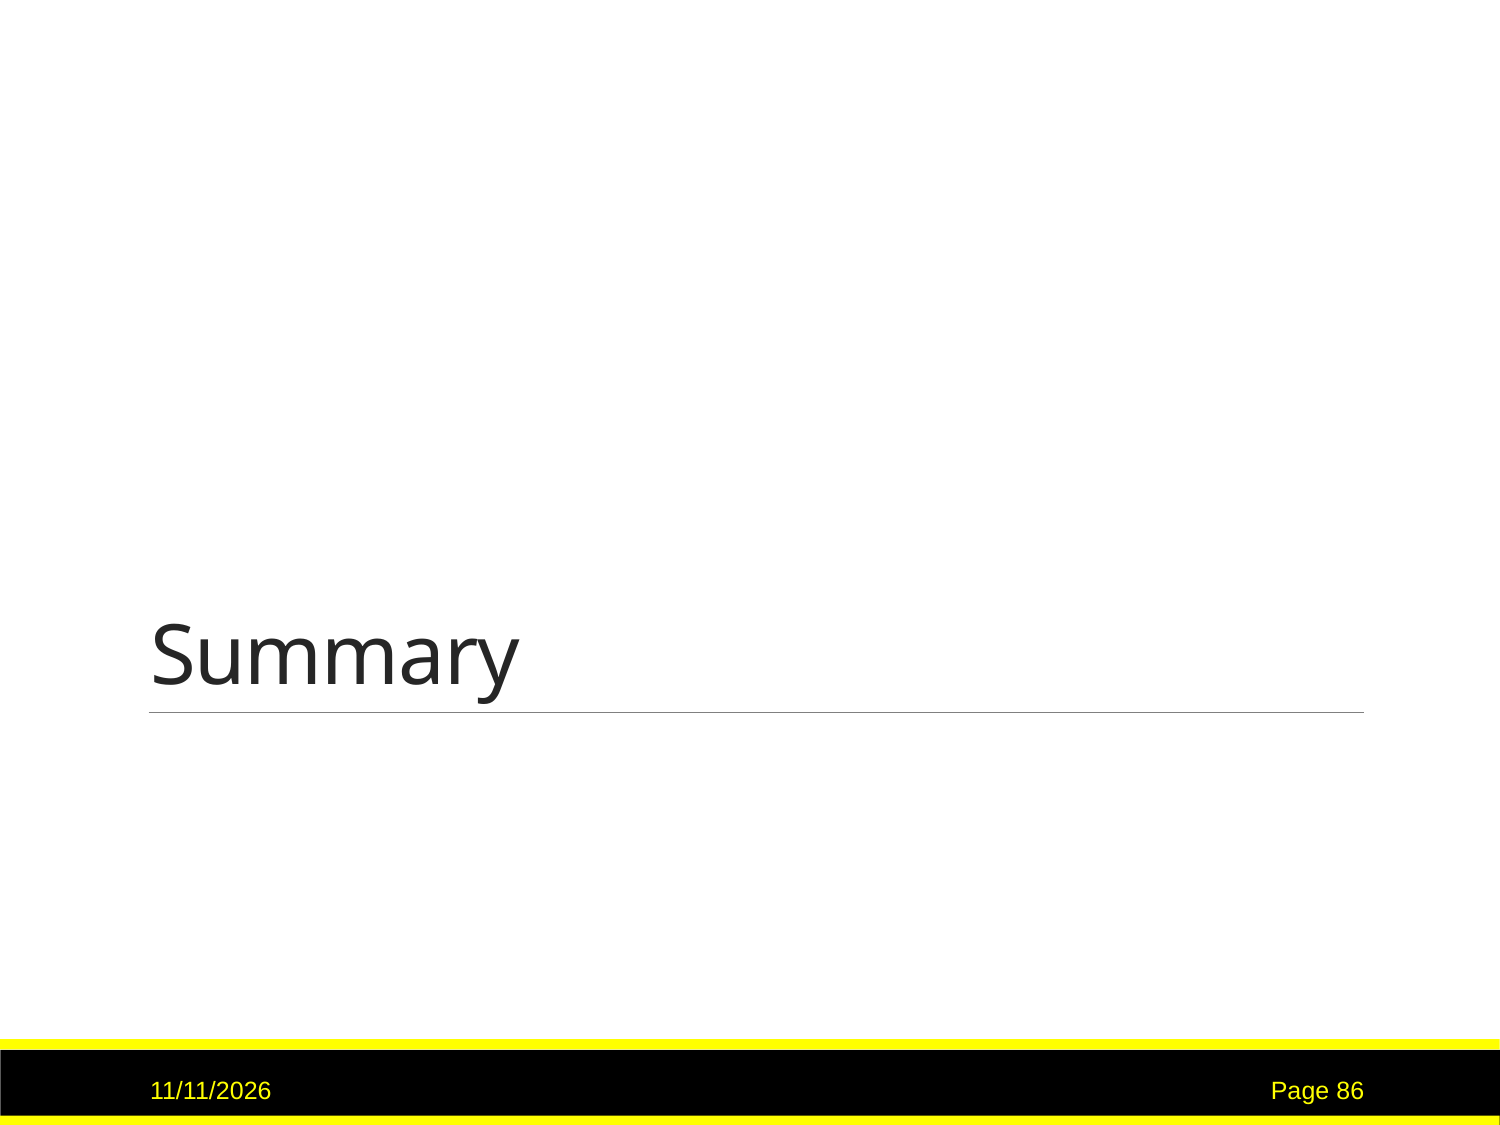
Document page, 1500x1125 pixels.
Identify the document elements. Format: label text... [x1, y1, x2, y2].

title Summary [135, 439, 1373, 710]
slide_number Page 86 [1218, 1059, 1380, 1120]
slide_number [135, 1059, 440, 1120]
